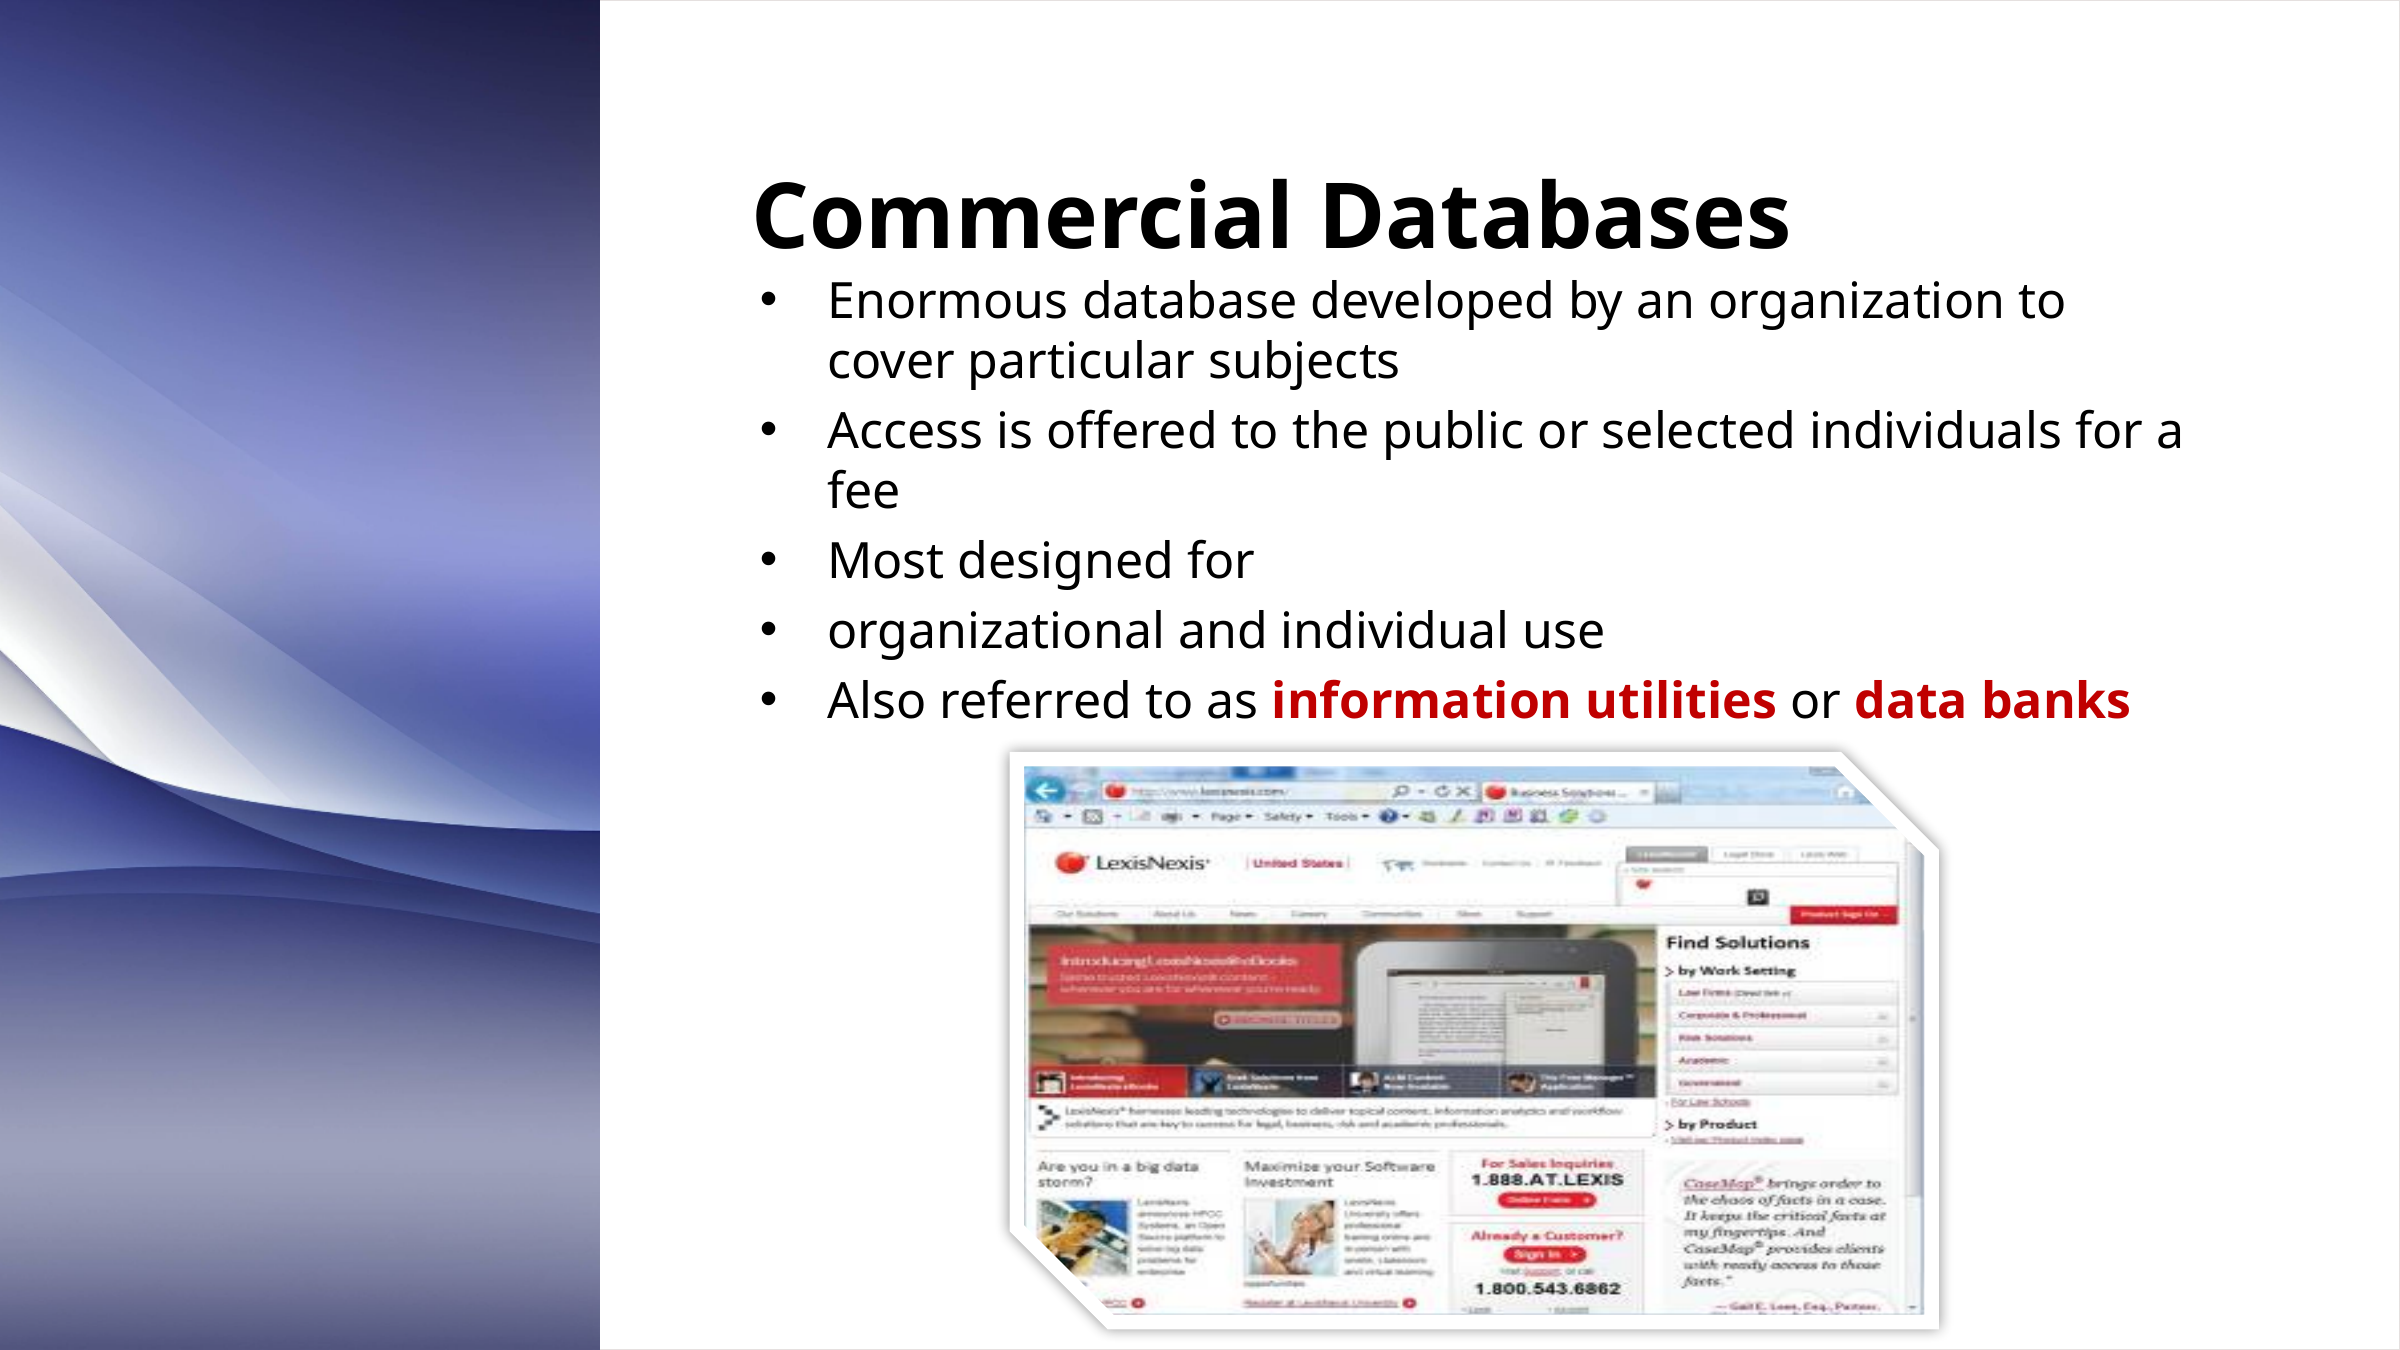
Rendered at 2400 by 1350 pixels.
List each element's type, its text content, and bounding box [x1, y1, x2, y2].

text_box [601, 0, 2400, 1350]
text_box Enormous database developed by an organization to cover particular subjects Access is offered to the public or selected individuals for a fee Most designed for organizational and individual use Also referred to as information utilities or data banks [744, 261, 2256, 1004]
picture [0, 0, 601, 1350]
picture [1016, 758, 1932, 1323]
text_box Commercial Databases [736, 123, 2328, 237]
